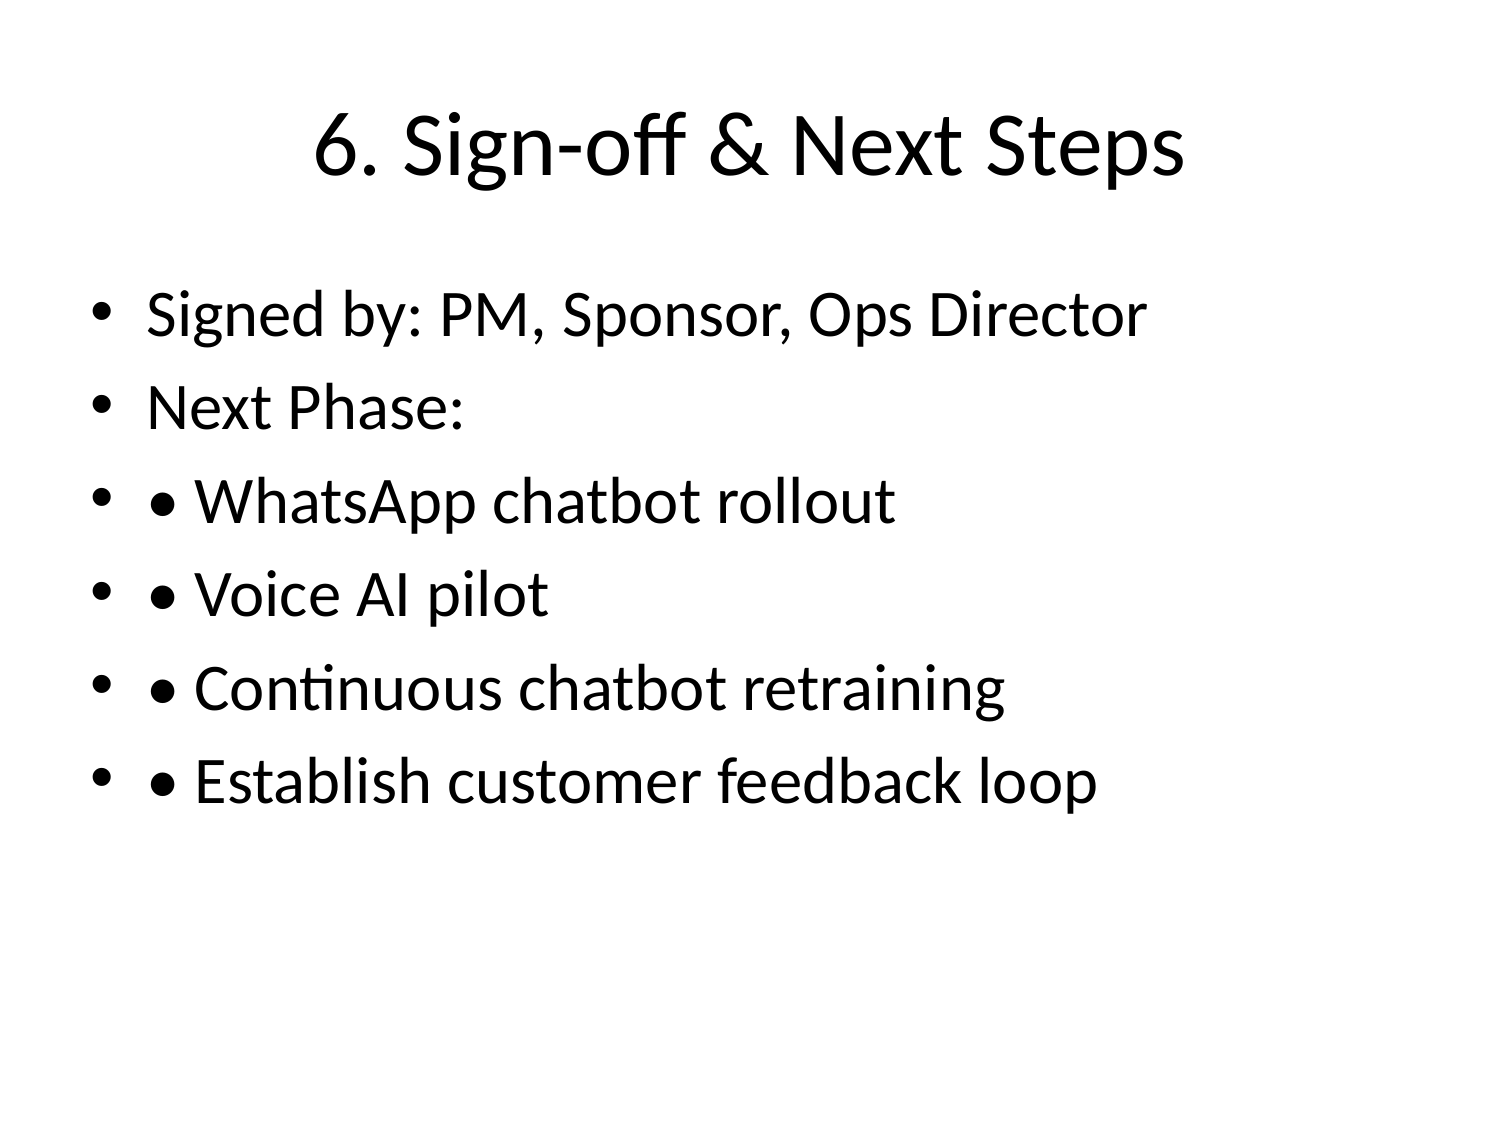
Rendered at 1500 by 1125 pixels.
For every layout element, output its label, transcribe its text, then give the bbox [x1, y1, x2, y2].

title 6. Sign-off & Next Steps [75, 45, 1425, 233]
list Signed by: PM, Sponsor, Ops Director Next Phase: • WhatsApp chatbot rollout • Voice AI pilot • Continuous chatbot retraining • Establish customer feedback loop [75, 262, 1425, 1005]
